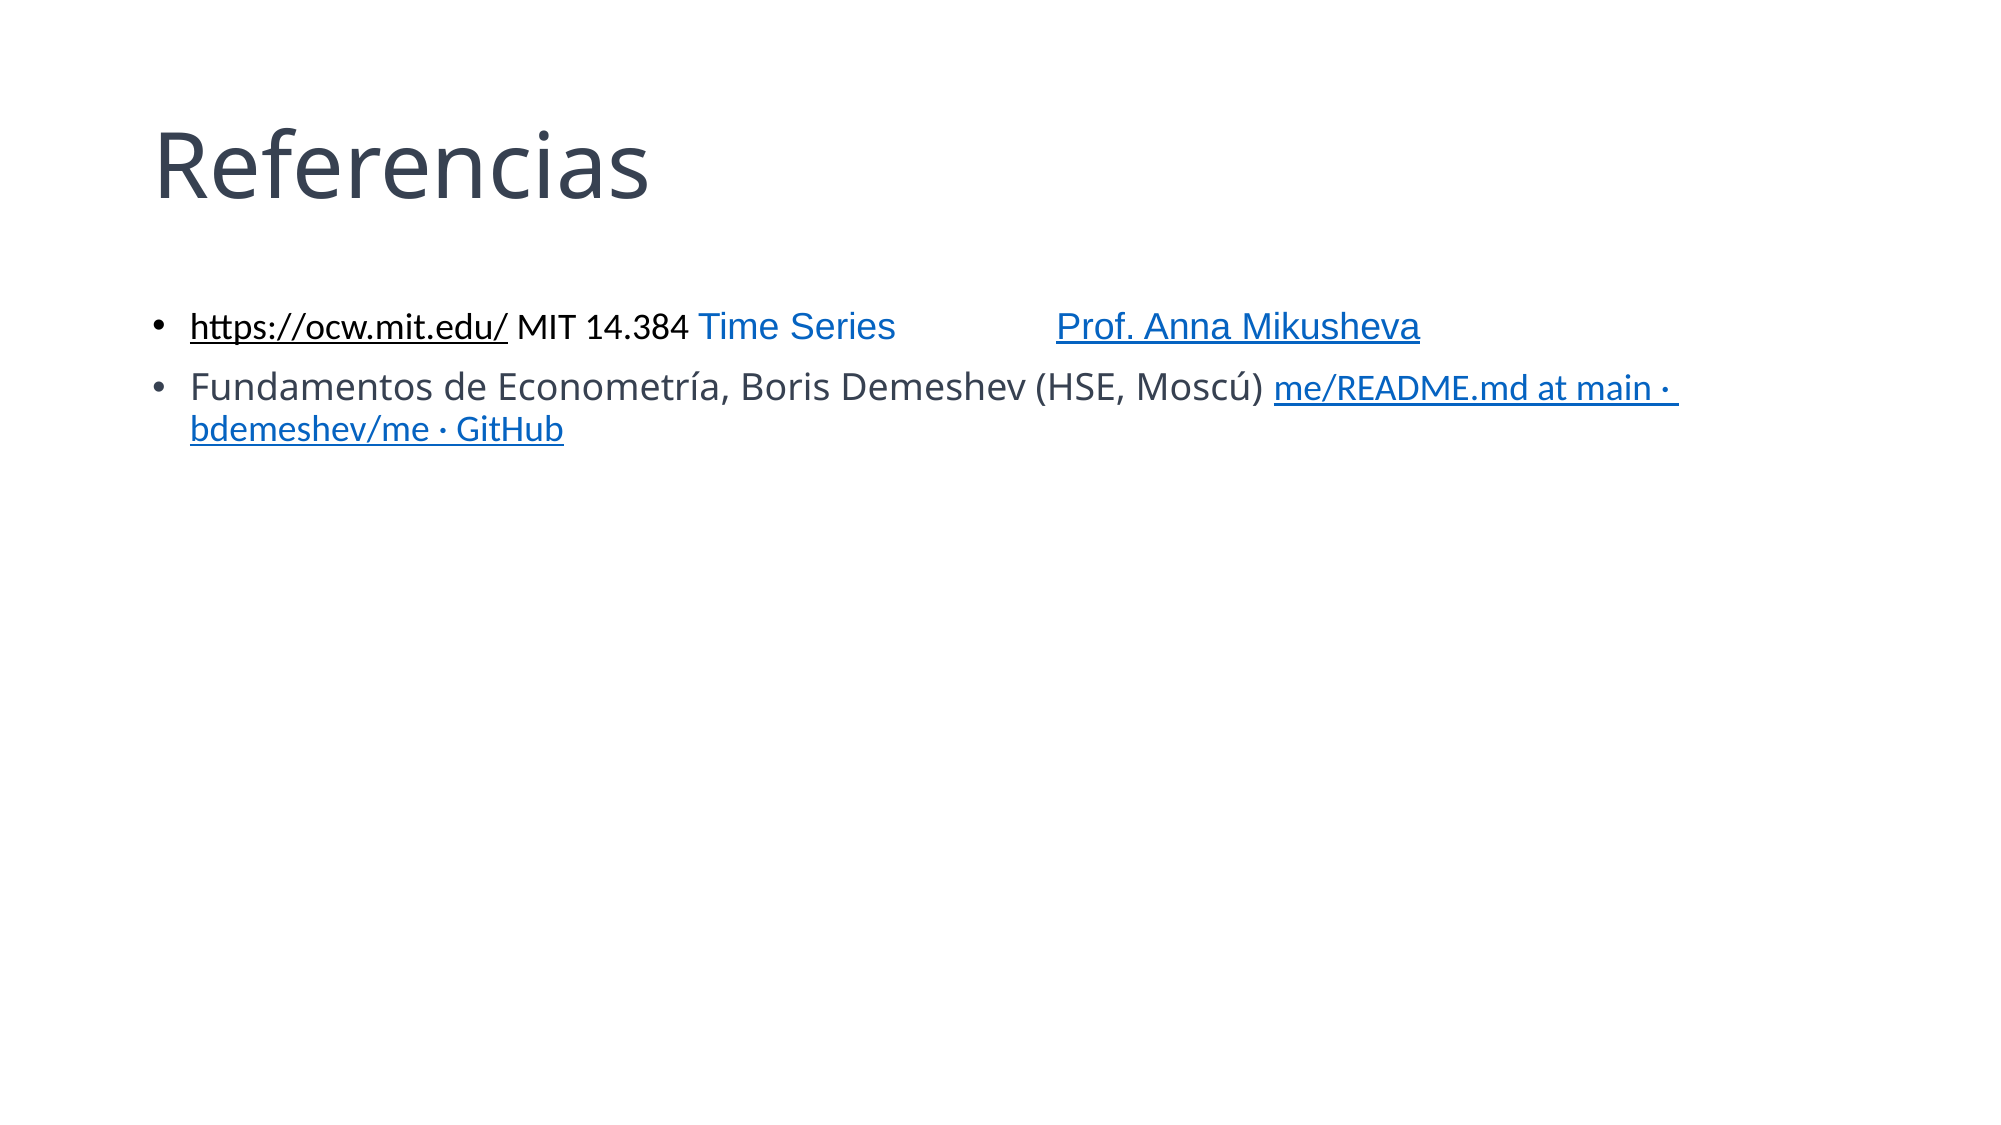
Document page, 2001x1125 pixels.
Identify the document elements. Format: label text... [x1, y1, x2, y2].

title Referencias [137, 59, 1863, 278]
list https://ocw.mit.edu/ MIT 14.384 Time Series Analysis Prof. Anna Mikusheva Fundamentos de Econometría, Boris Demeshev (HSE, Moscú) me/README.md at main · bdemeshev/me · GitHub [137, 299, 1863, 1014]
